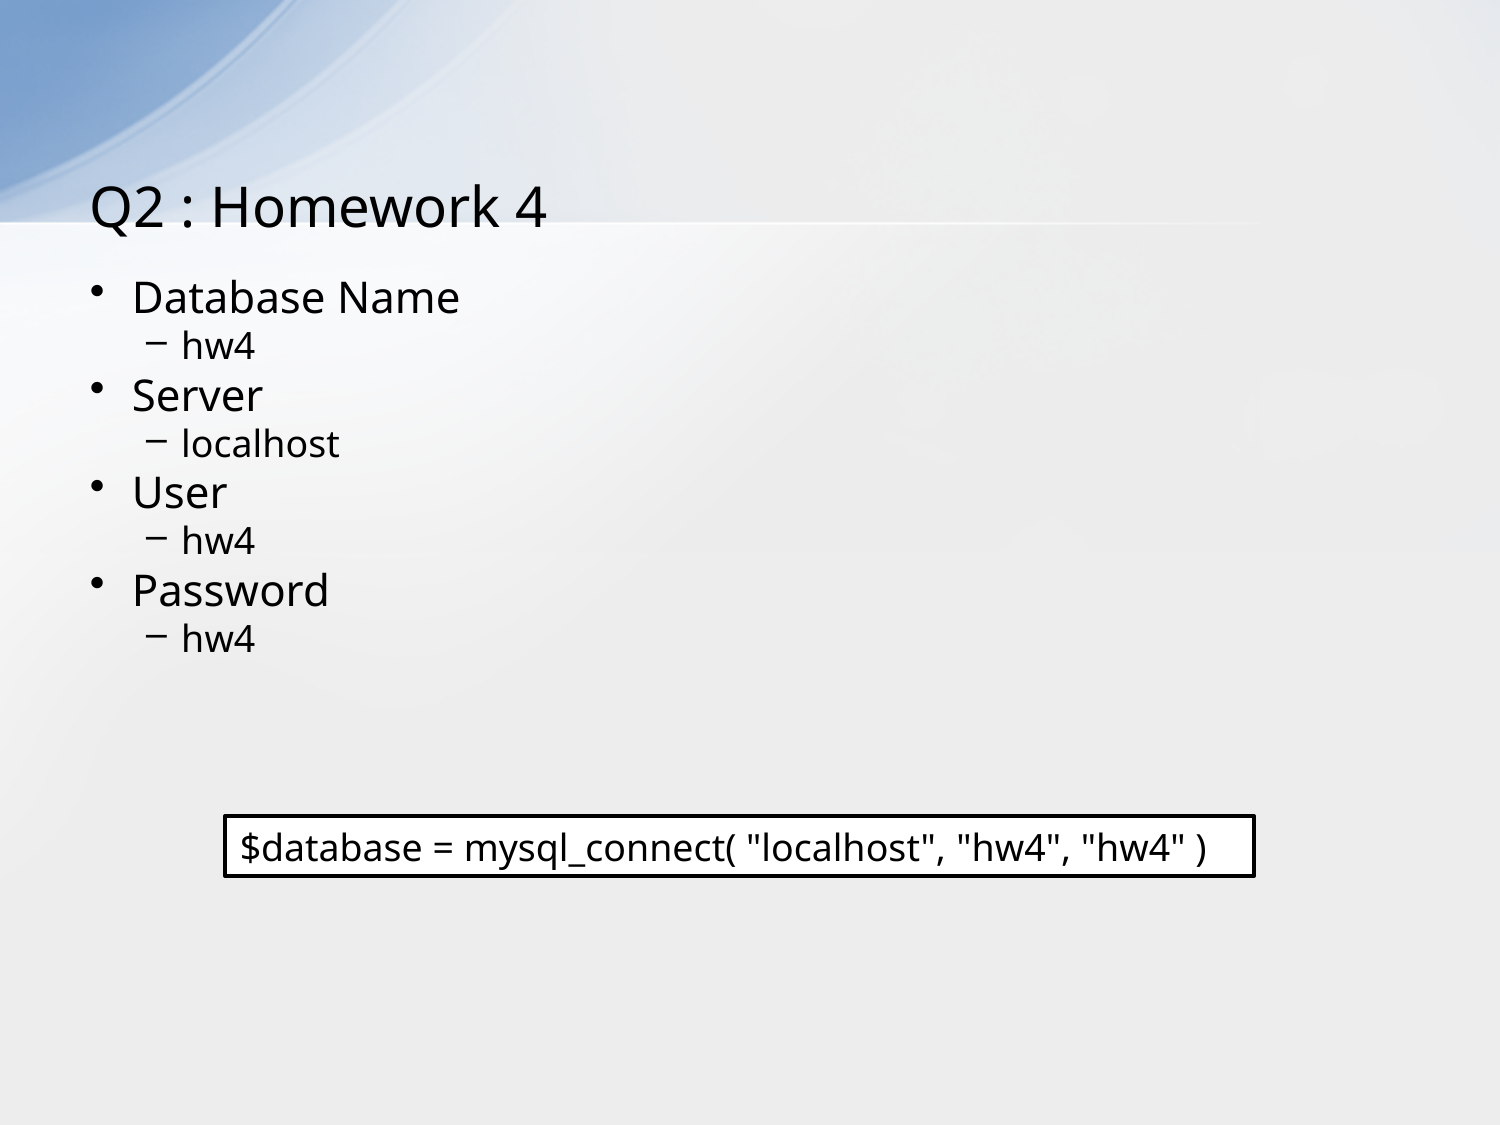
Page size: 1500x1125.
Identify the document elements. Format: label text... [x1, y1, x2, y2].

title Q2 : Homework 4 [75, 58, 1425, 247]
list Database Name hw4 Server localhost User hw4 Password hw4 [75, 262, 1425, 1005]
text_box $database = mysql_connect( "localhost", "hw4", "hw4" ) [223, 814, 1256, 878]
picture [0, 0, 1500, 1125]
